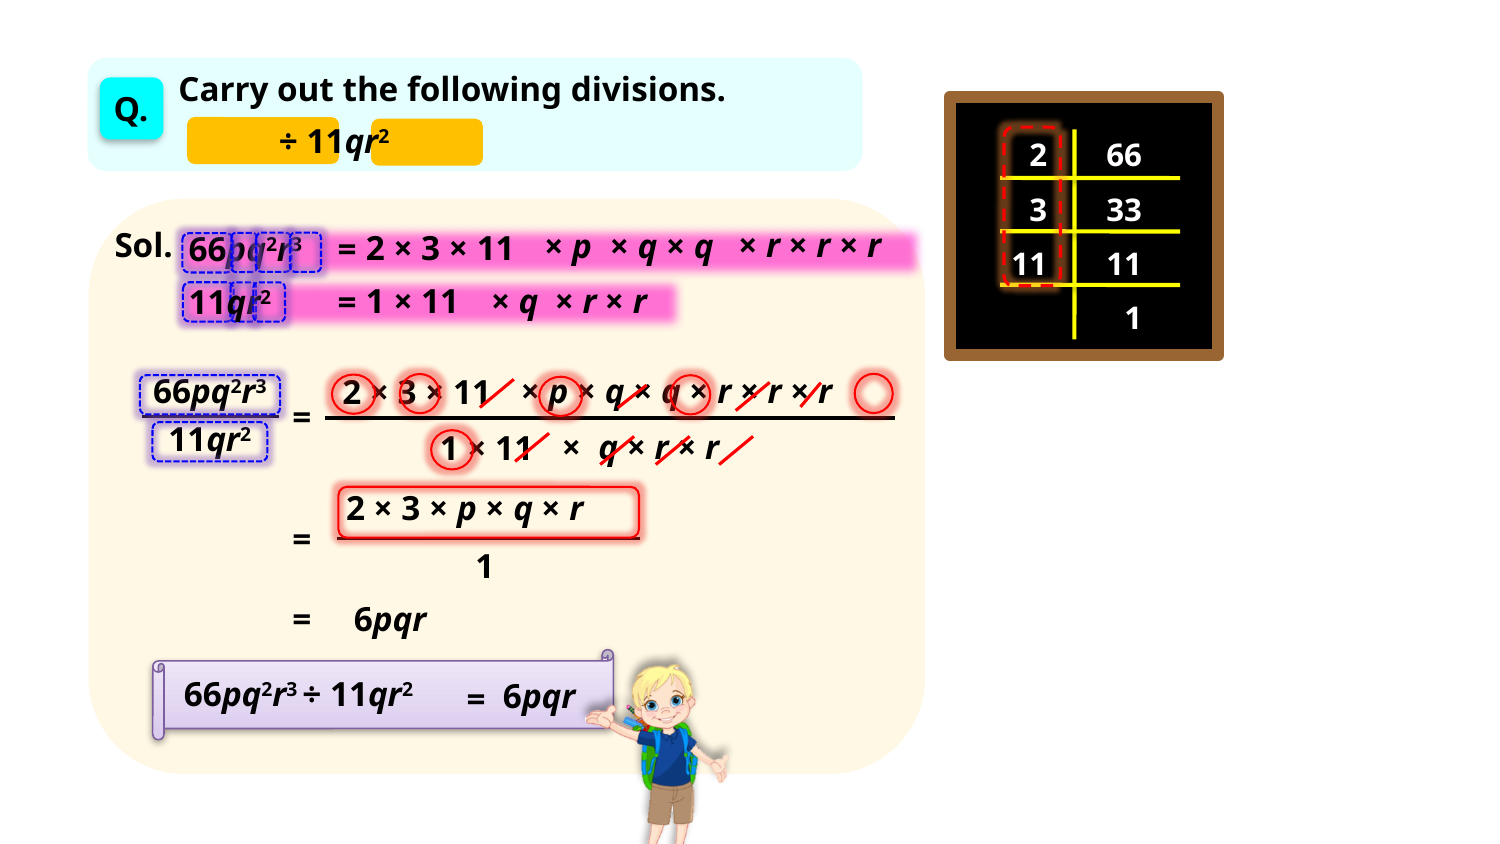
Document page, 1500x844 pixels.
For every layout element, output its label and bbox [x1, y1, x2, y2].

text_box [254, 272, 297, 280]
text_box [285, 272, 295, 277]
text_box [86, 196, 939, 777]
text_box [85, 55, 865, 174]
text_box [948, 95, 1220, 357]
picture [585, 651, 735, 844]
text_box [285, 228, 295, 232]
